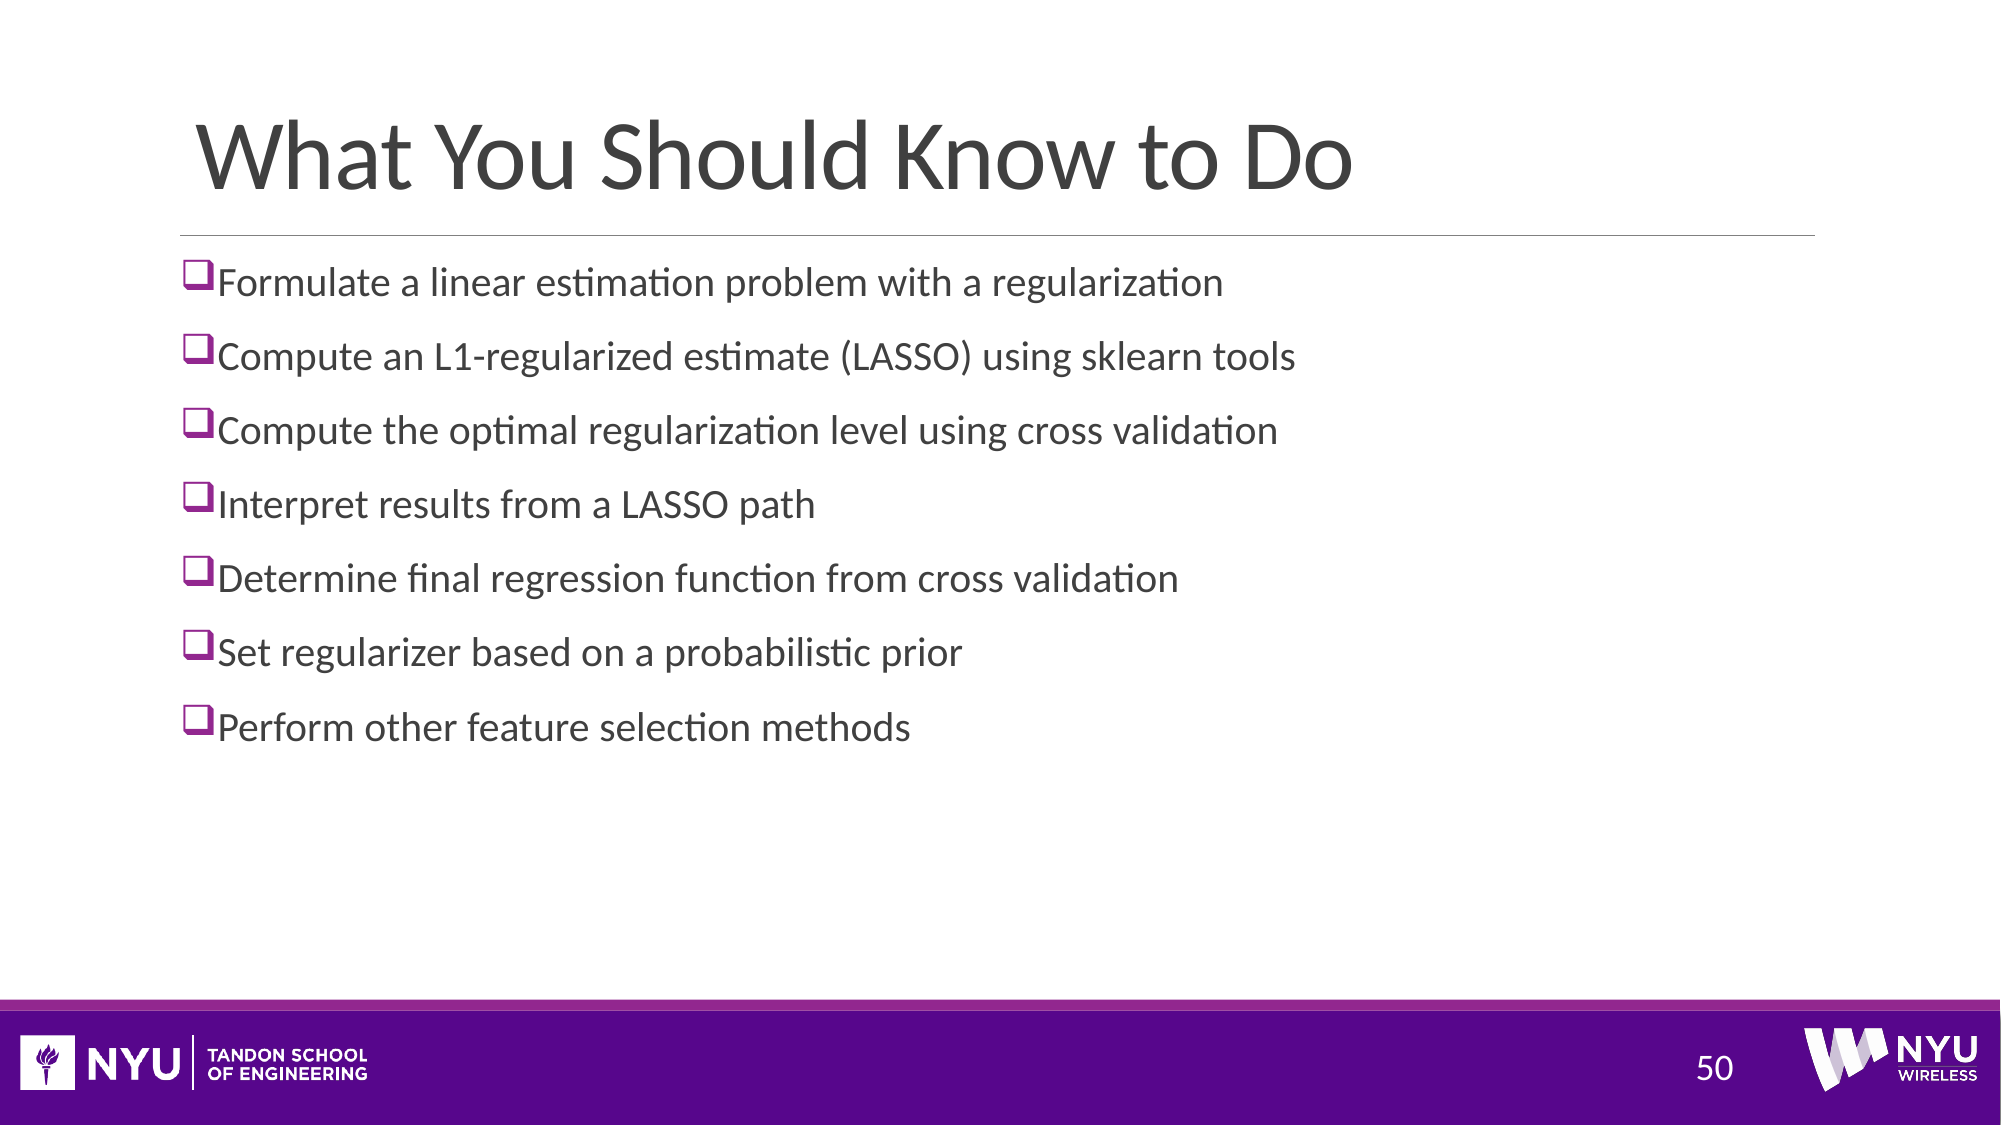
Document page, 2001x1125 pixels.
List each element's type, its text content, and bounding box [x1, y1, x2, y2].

slide_number 50 [1533, 1035, 1749, 1096]
title What You Should Know to Do [180, 47, 1830, 218]
list Formulate a linear estimation problem with a regularization Compute an L1-regularized estimate (LASSO) using sklearn tools Compute the optimal regularization level using cross validation Interpret results from a LASSO path Determine final regression function from cross validation Set regularizer based on a probabilistic prior Perform other feature selection methods [180, 252, 1830, 963]
